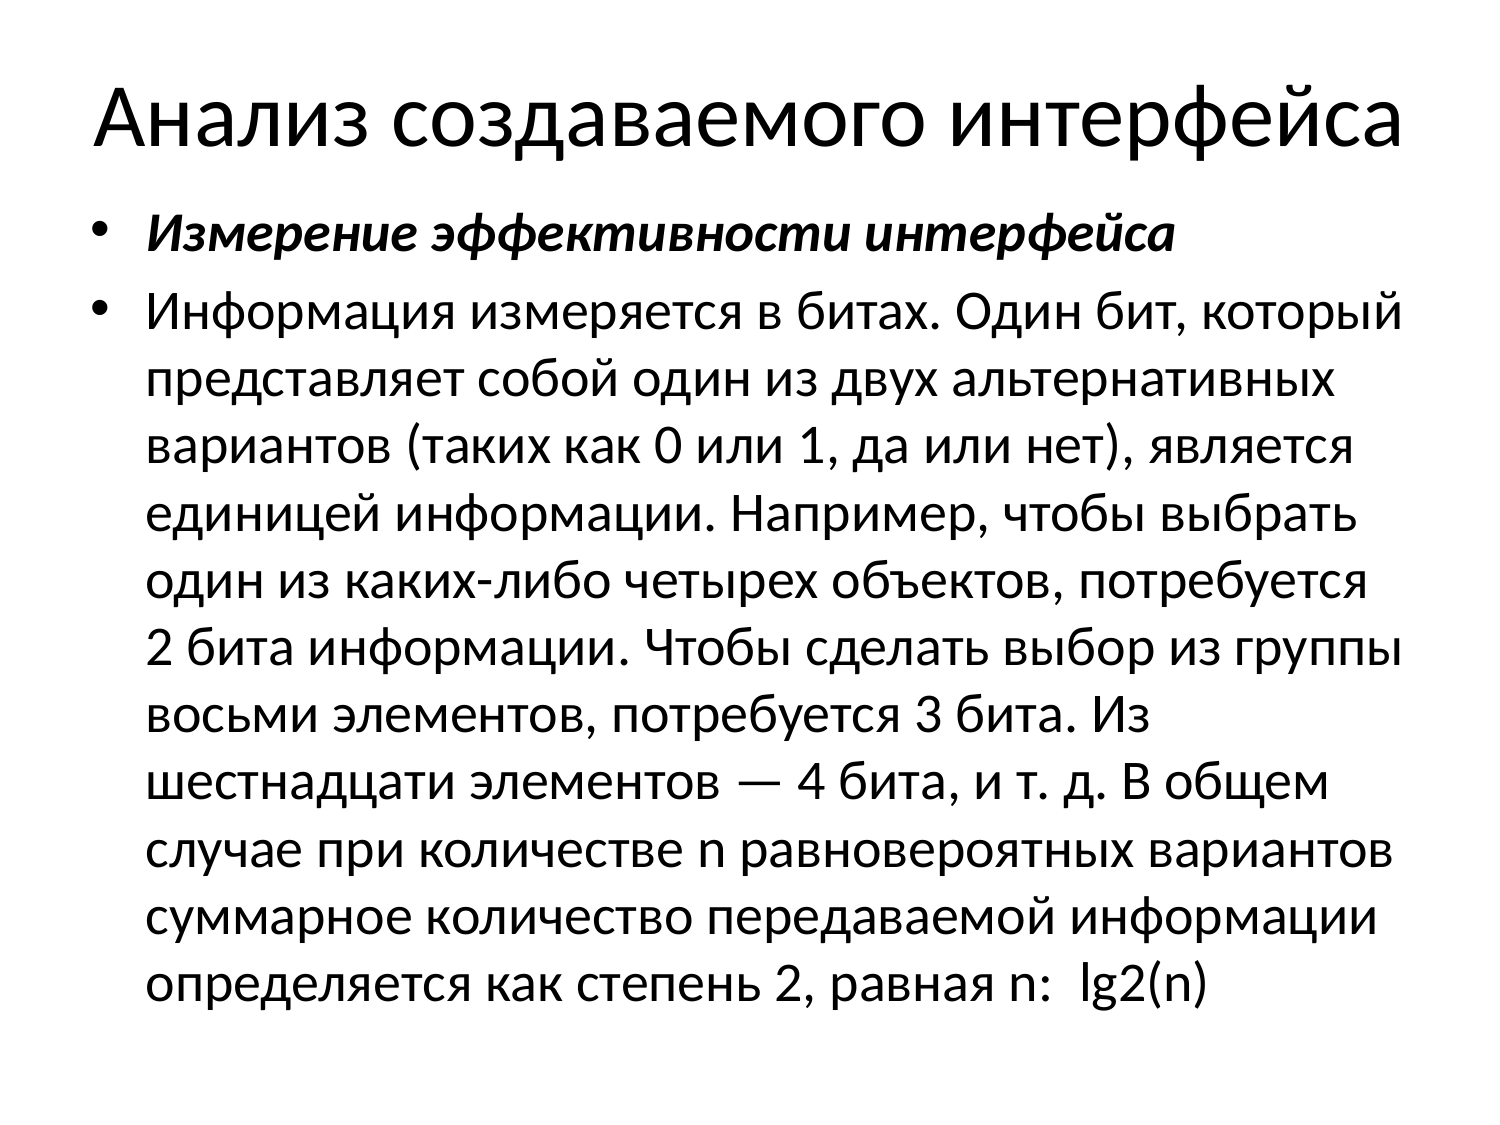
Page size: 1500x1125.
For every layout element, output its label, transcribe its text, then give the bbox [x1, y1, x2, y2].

title Анализ создаваемого интерфейса [75, 45, 1425, 176]
list Измерение эффективности интерфейса Информация измеряется в битах. Один бит, который представляет собой один из двух альтернативных вариантов (таких как 0 или 1, да или нет), является единицей информации. Например, чтобы выбрать один из каких-либо четырех объектов, потребуется 2 бита информации. Чтобы сделать выбор из группы восьми элементов, потребуется 3 бита. Из шестнадцати элементов — 4 бита, и т. д. В общем случае при количестве n равновероятных вариантов суммарное количество передаваемой информации определяется как степень 2, равная n: lg2(n) [75, 187, 1425, 1043]
